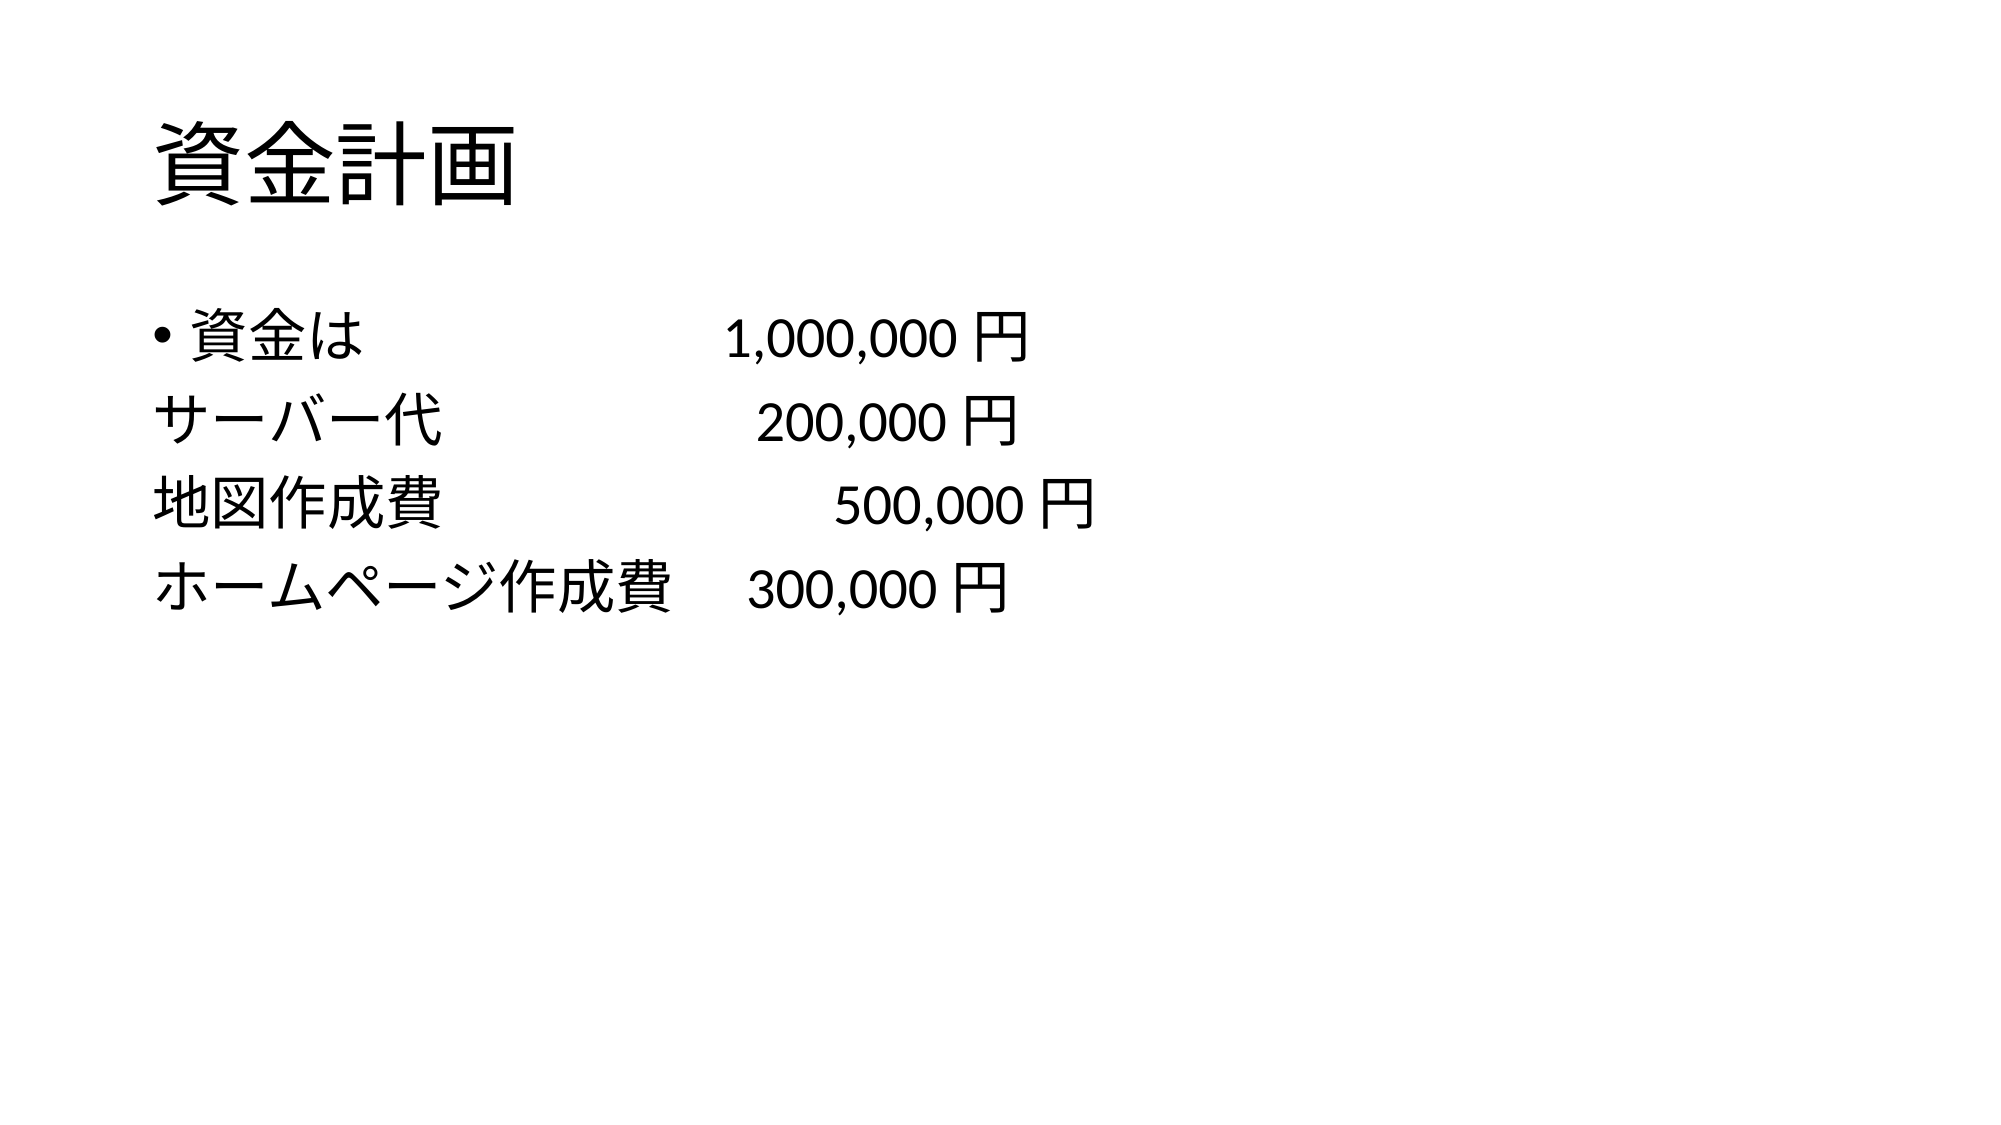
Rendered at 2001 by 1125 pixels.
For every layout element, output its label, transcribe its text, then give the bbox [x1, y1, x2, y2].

list 資金は 1,000,000円 サーバー代 200,000円 地図作成費 500,000円 ホームページ作成費 300,000円 [137, 299, 1863, 1014]
title 資金計画 [137, 59, 1863, 278]
